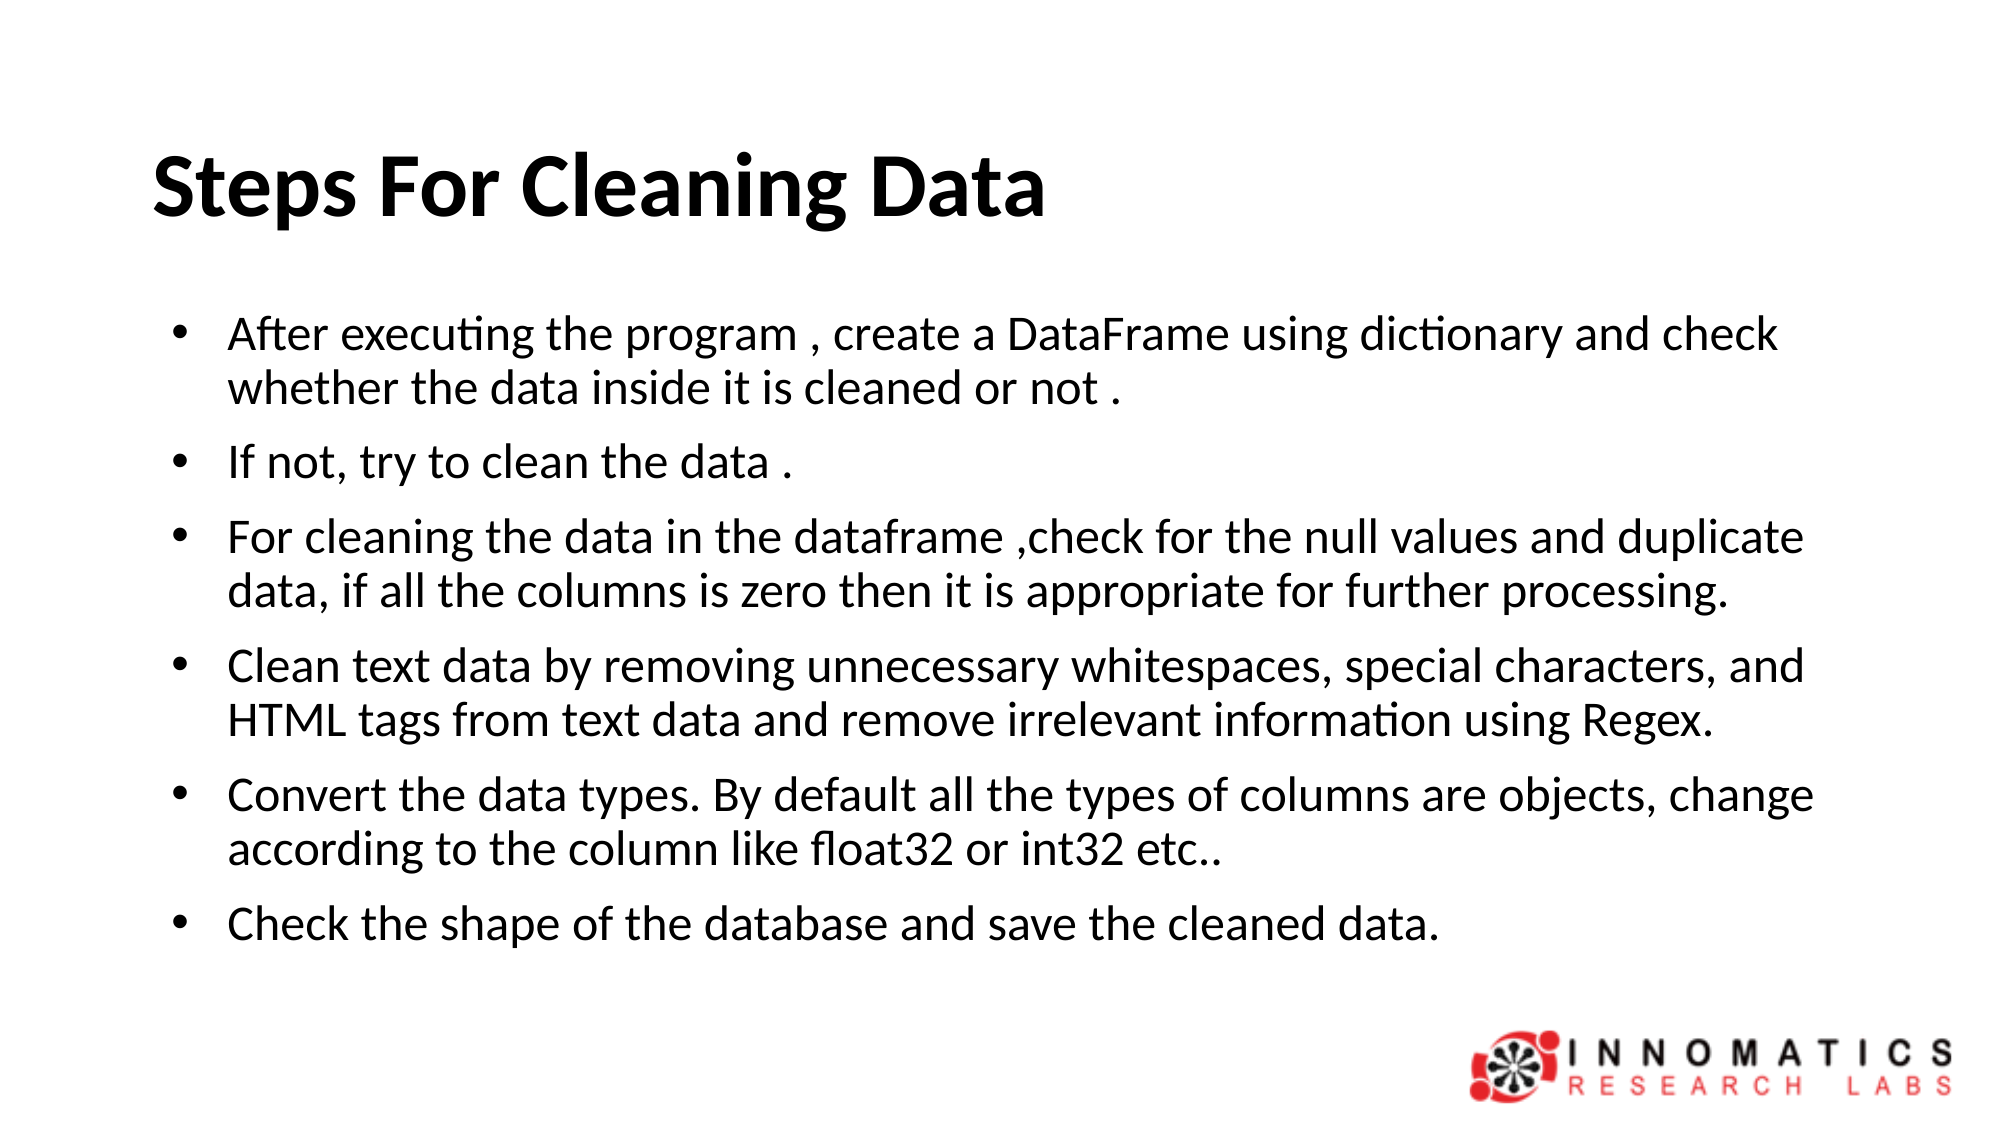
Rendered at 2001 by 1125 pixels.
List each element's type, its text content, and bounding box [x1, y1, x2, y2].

picture [1445, 1014, 1975, 1125]
list After executing the program , create a DataFrame using dictionary and check whether the data inside it is cleaned or not . If not, try to clean the data . For cleaning the data in the dataframe ,check for the null values and duplicate data, if all the columns is zero then it is appropriate for further processing. Clean text data by removing unnecessary whitespaces, special characters, and HTML tags from text data and remove irrelevant information using Regex. Convert the data types. By default all the types of columns are objects, change according to the column like float32 or int32 etc.. Check the shape of the database and save the cleaned data. [137, 299, 1863, 1014]
title Steps For Cleaning Data [137, 59, 1863, 278]
